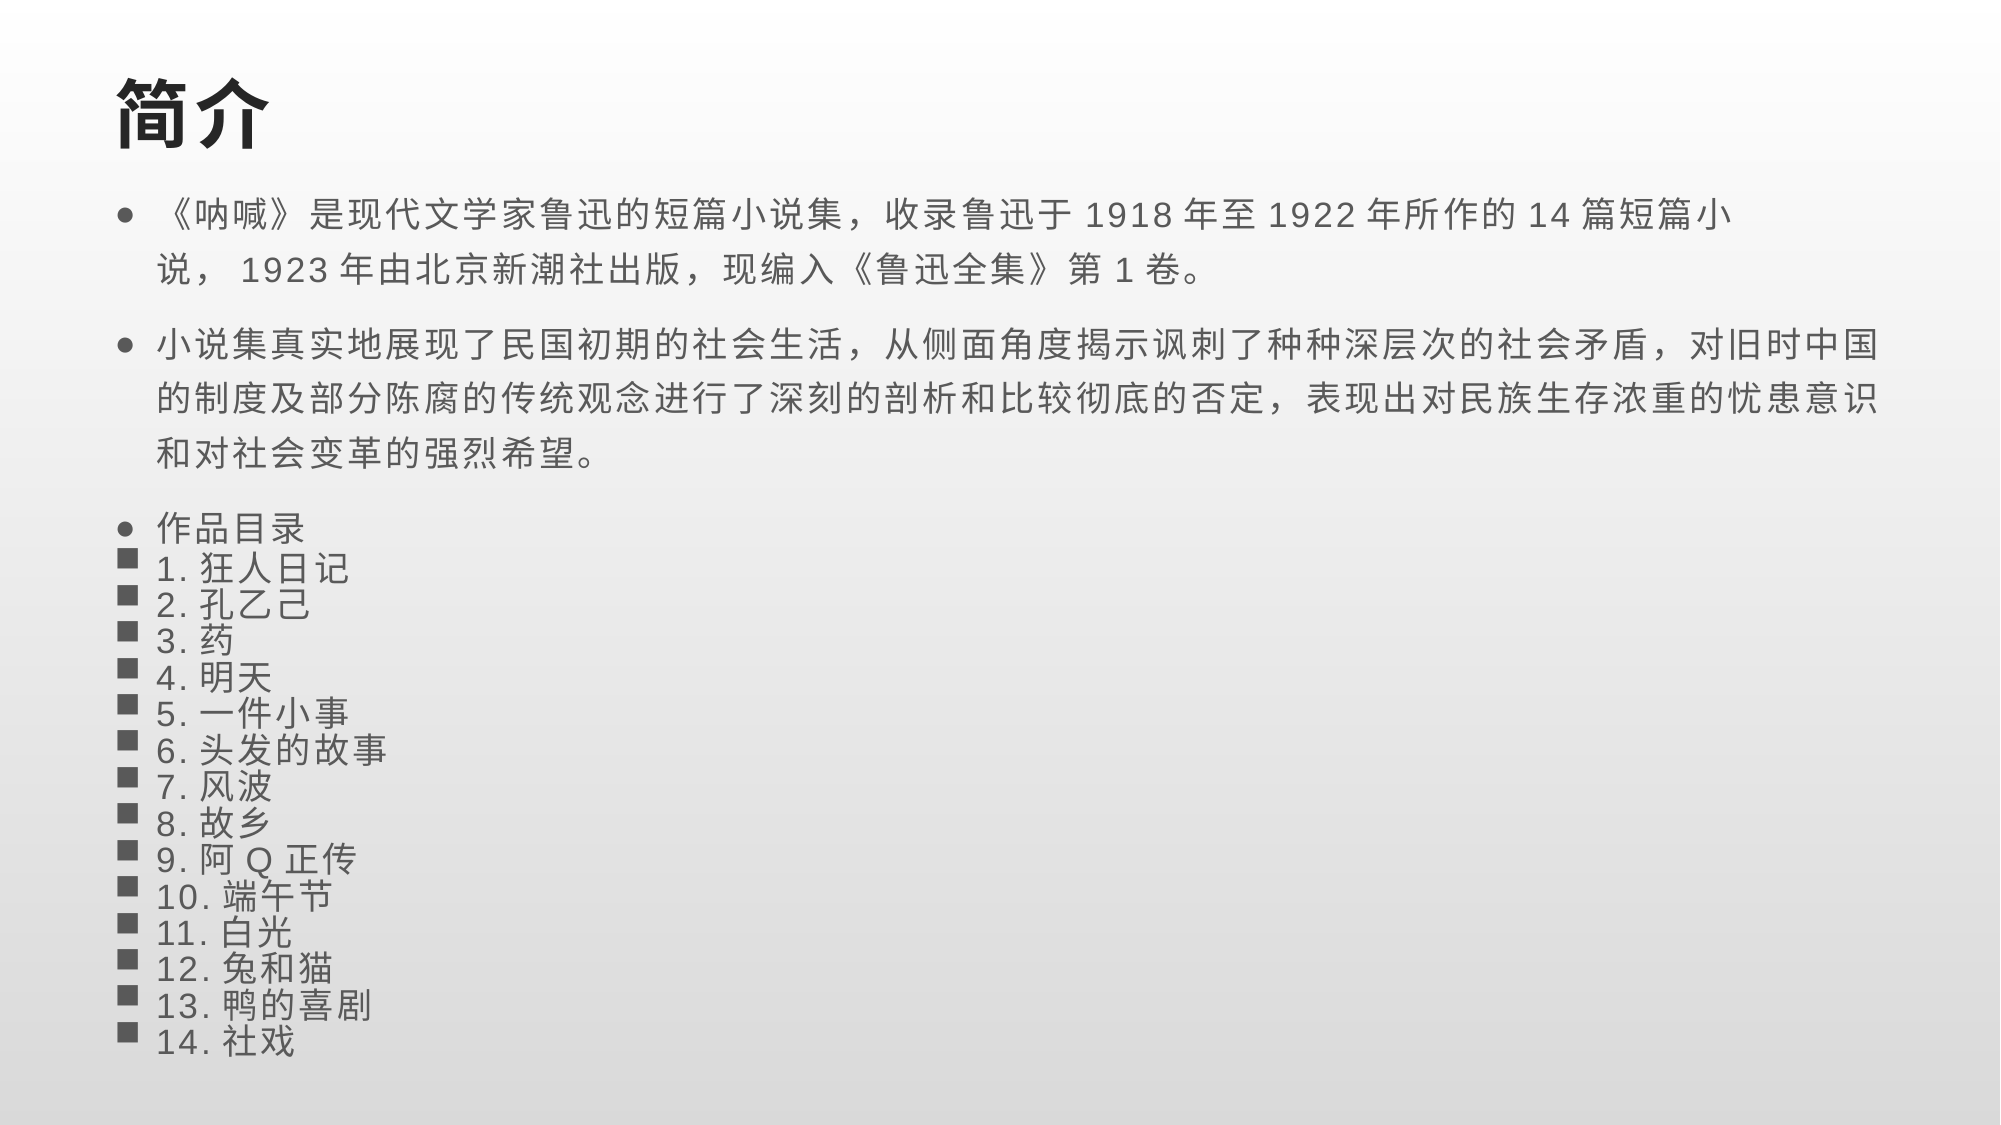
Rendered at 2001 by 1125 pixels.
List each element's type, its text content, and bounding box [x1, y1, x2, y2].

title 简介 [99, 54, 1900, 170]
list 《呐喊》是现代文学家鲁迅的短篇小说集，收录鲁迅于1918年至1922年所作的14篇短篇小说，1923年由北京新潮社出版，现编入《鲁迅全集》第1卷。 小说集真实地展现了民国初期的社会生活，从侧面角度揭示讽刺了种种深层次的社会矛盾，对旧时中国的制度及部分陈腐的传统观念进行了深刻的剖析和比较彻底的否定，表现出对民族生存浓重的忧患意识和对社会变革的强烈希望。 作品目录 1.狂人日记 2.孔乙己 3.药 4.明天 5.一件小事 6.头发的故事 7.风波 8.故乡 9.阿Q正传 10.端午节 11.白光 12.兔和猫 13.鸭的喜剧 14.社戏 [99, 172, 1900, 1075]
